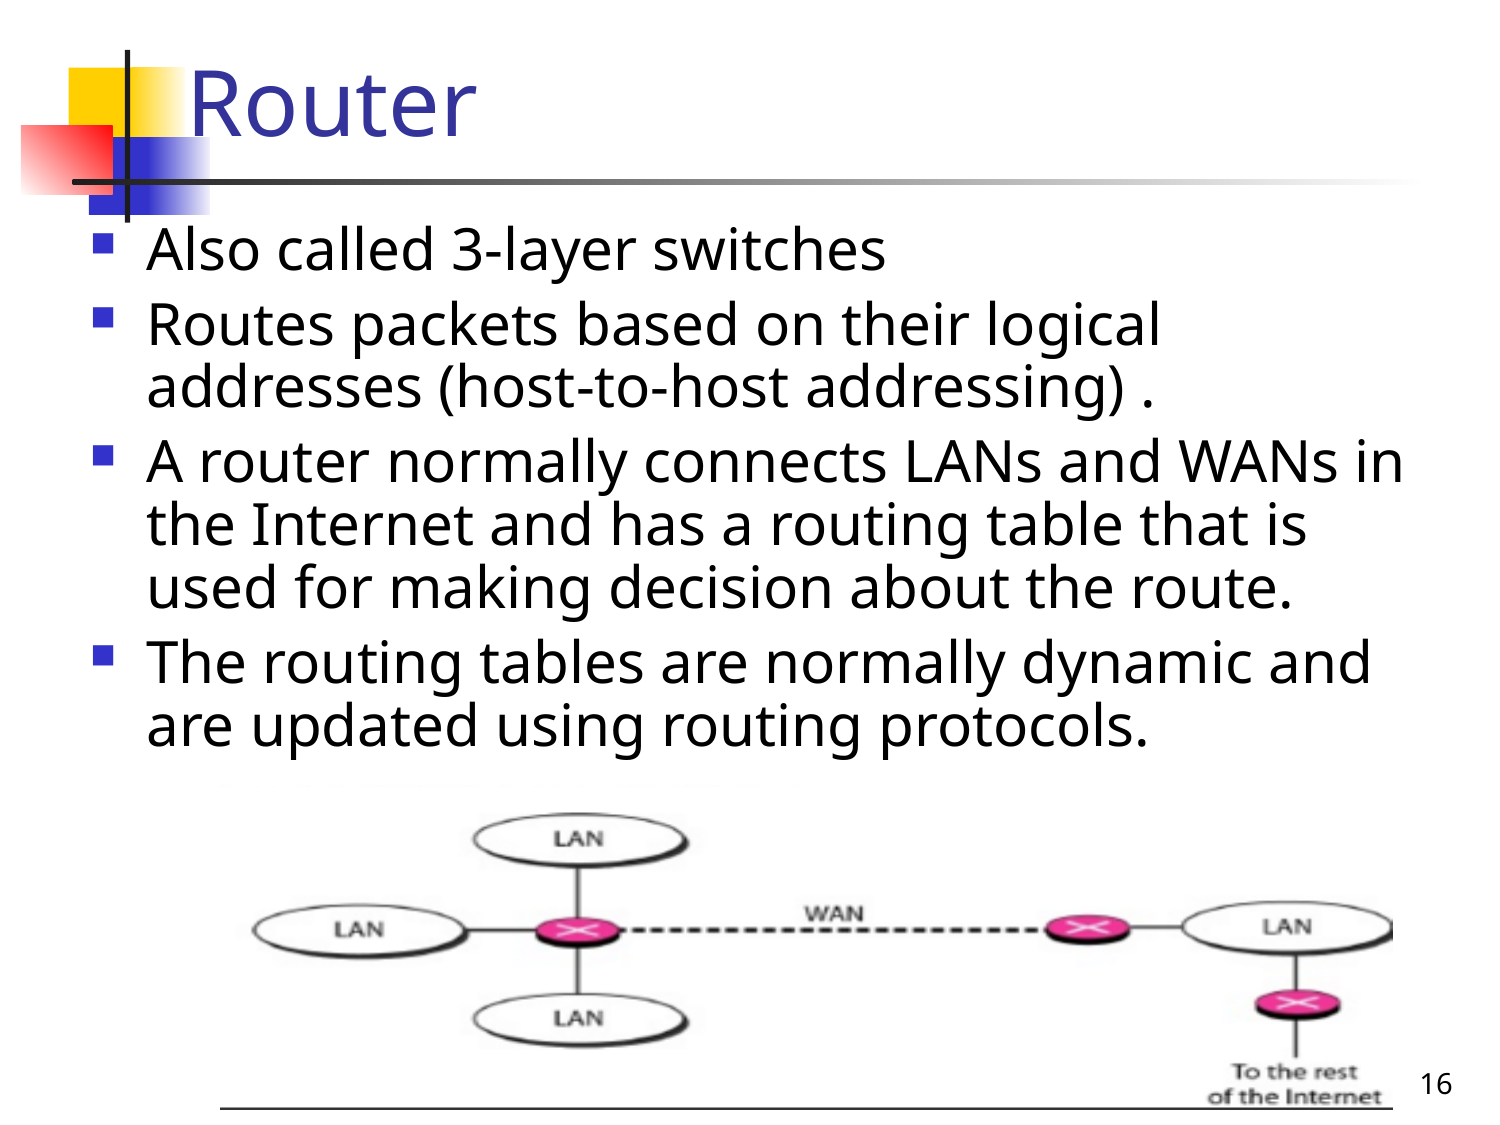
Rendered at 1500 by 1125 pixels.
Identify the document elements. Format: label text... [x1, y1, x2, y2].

slide_number 16 [1395, 1037, 1468, 1113]
list Also called 3-layer switches Routes packets based on their logical addresses (host-to-host addressing) . A router normally connects LANs and WANs in the Internet and has a routing table that is used for making decision about the route. The routing tables are normally dynamic and are updated using routing protocols. [75, 212, 1425, 809]
picture [220, 785, 1393, 1110]
title Router [171, 35, 1450, 163]
